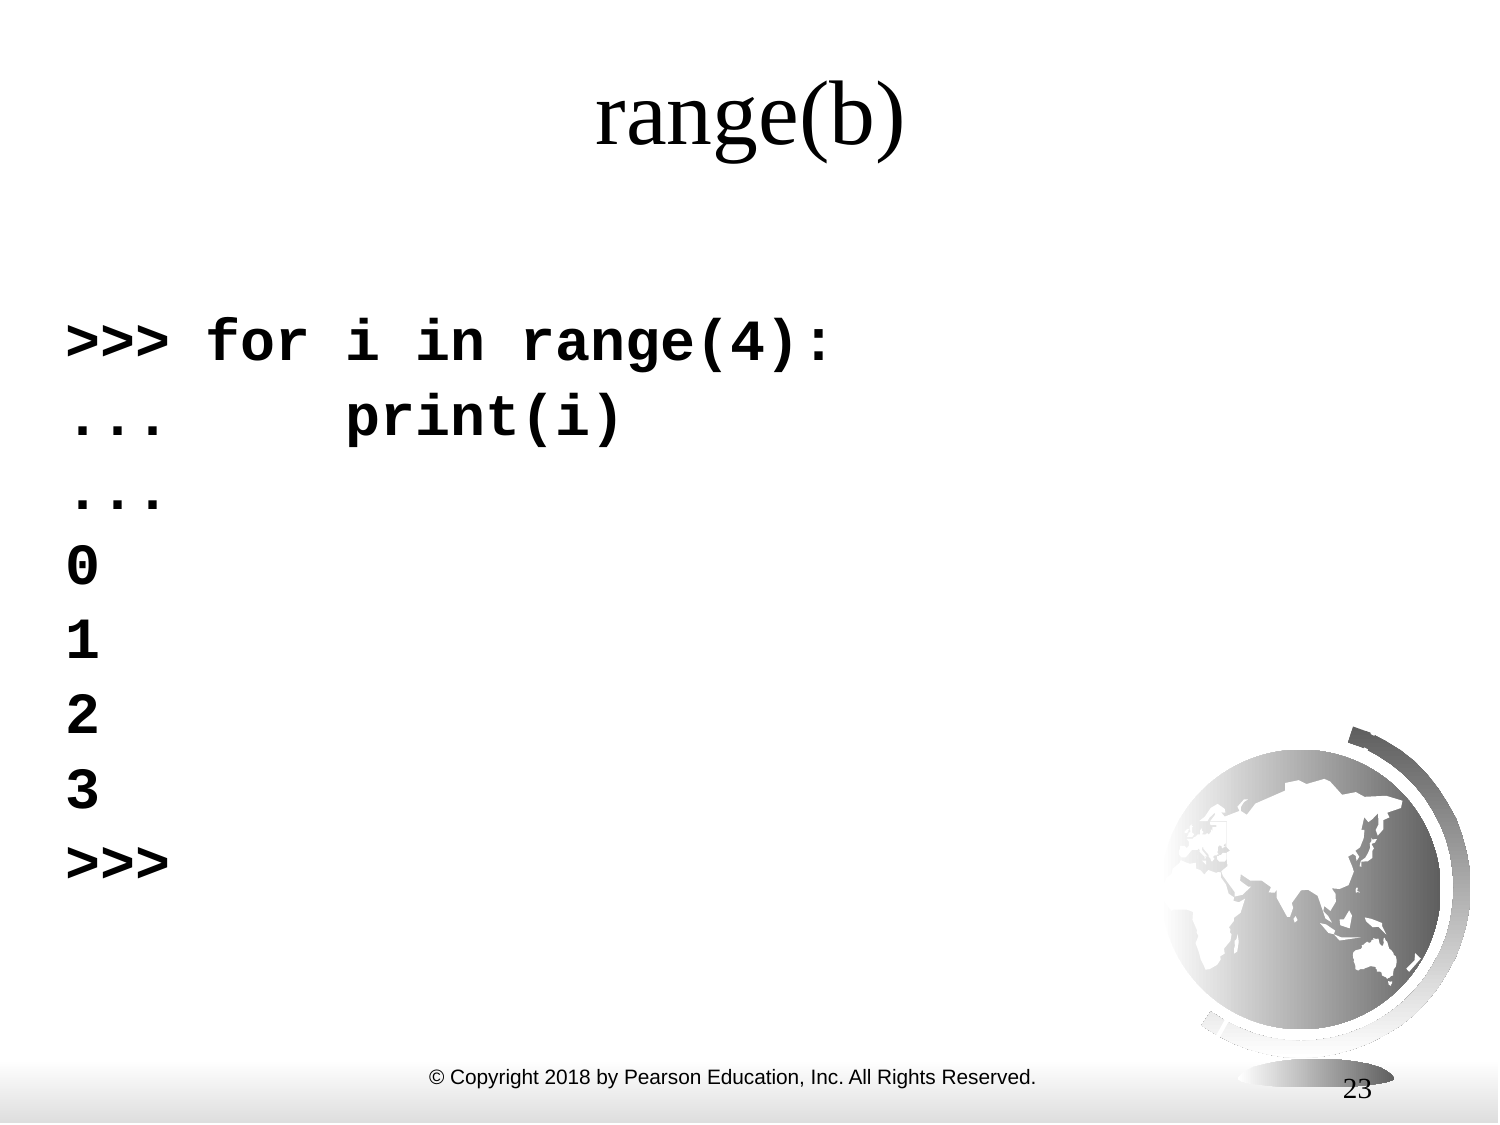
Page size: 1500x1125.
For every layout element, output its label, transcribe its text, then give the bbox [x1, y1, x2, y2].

title range(b) [113, 52, 1389, 165]
slide_number 23 [1074, 1049, 1388, 1125]
list >>> for i in range(4): ... print(i) ... 0 1 2 3 >>> [50, 215, 1457, 966]
